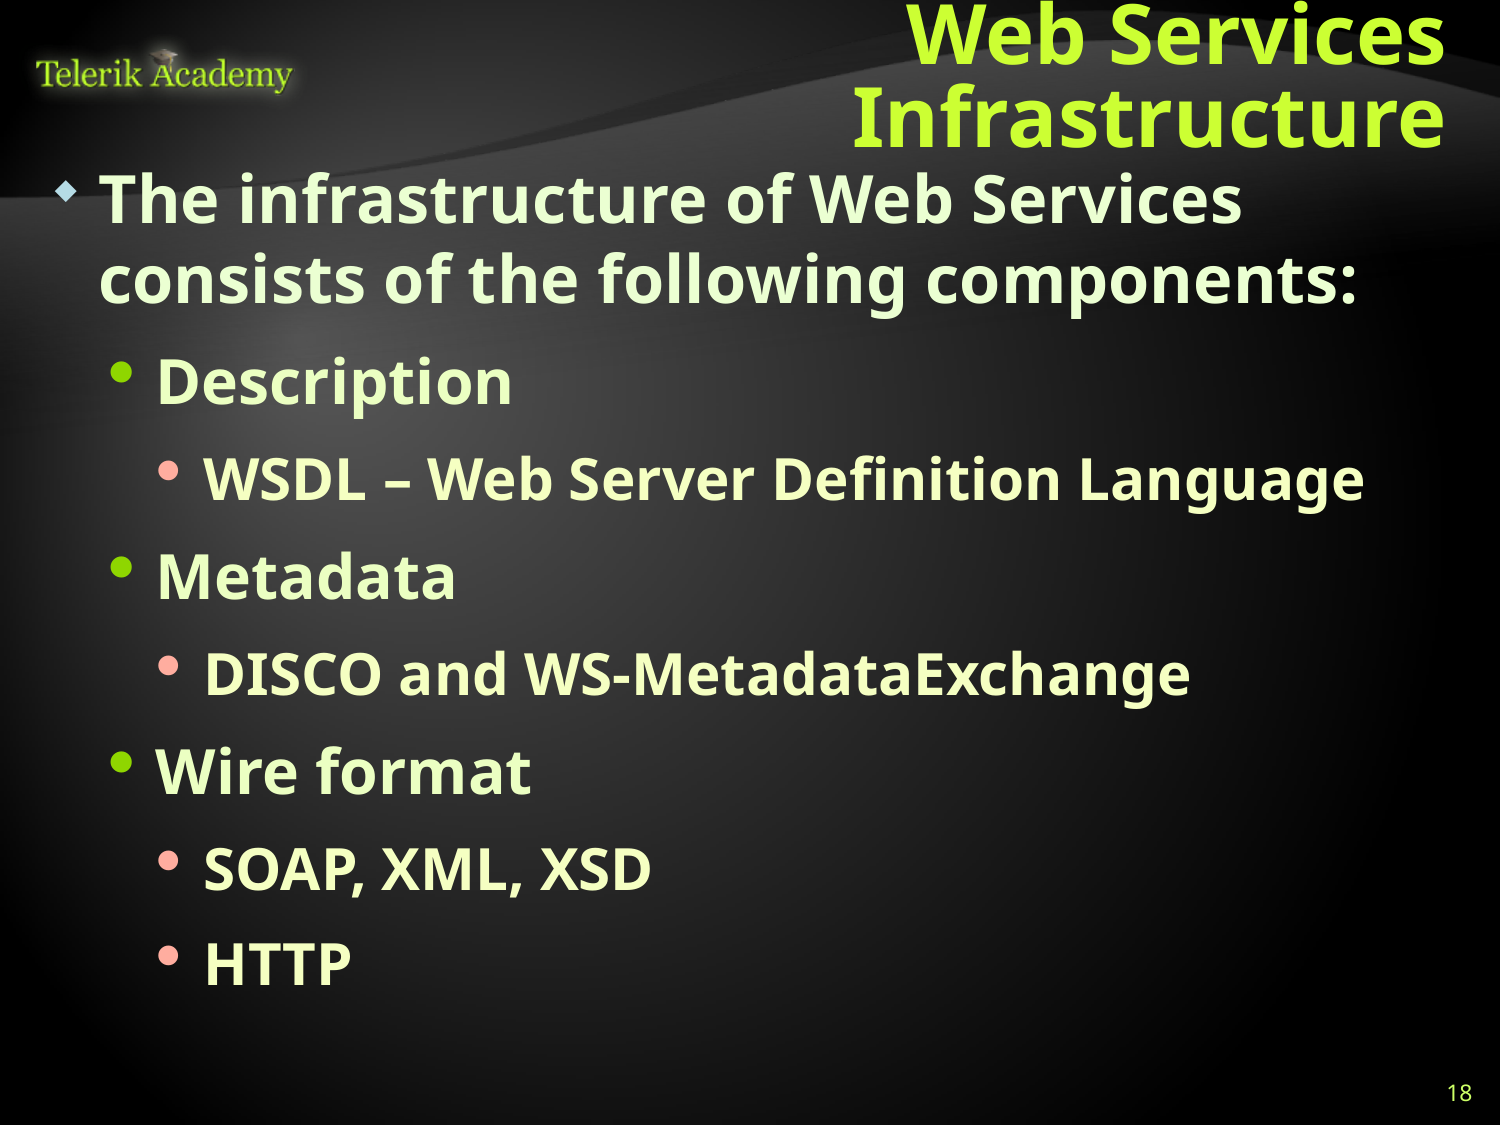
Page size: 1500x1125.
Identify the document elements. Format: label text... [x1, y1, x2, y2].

slide_number 18 [1412, 1074, 1488, 1113]
picture [0, 0, 1500, 1125]
title Web Services Infrastructure [300, 12, 1463, 149]
list The infrastructure of Web Services consists of the following components: Description WSDL – Web Server Definition Language Metadata DISCO and WS-MetadataExchange Wire format SOAP, XML, XSD HTTP [37, 149, 1463, 1100]
